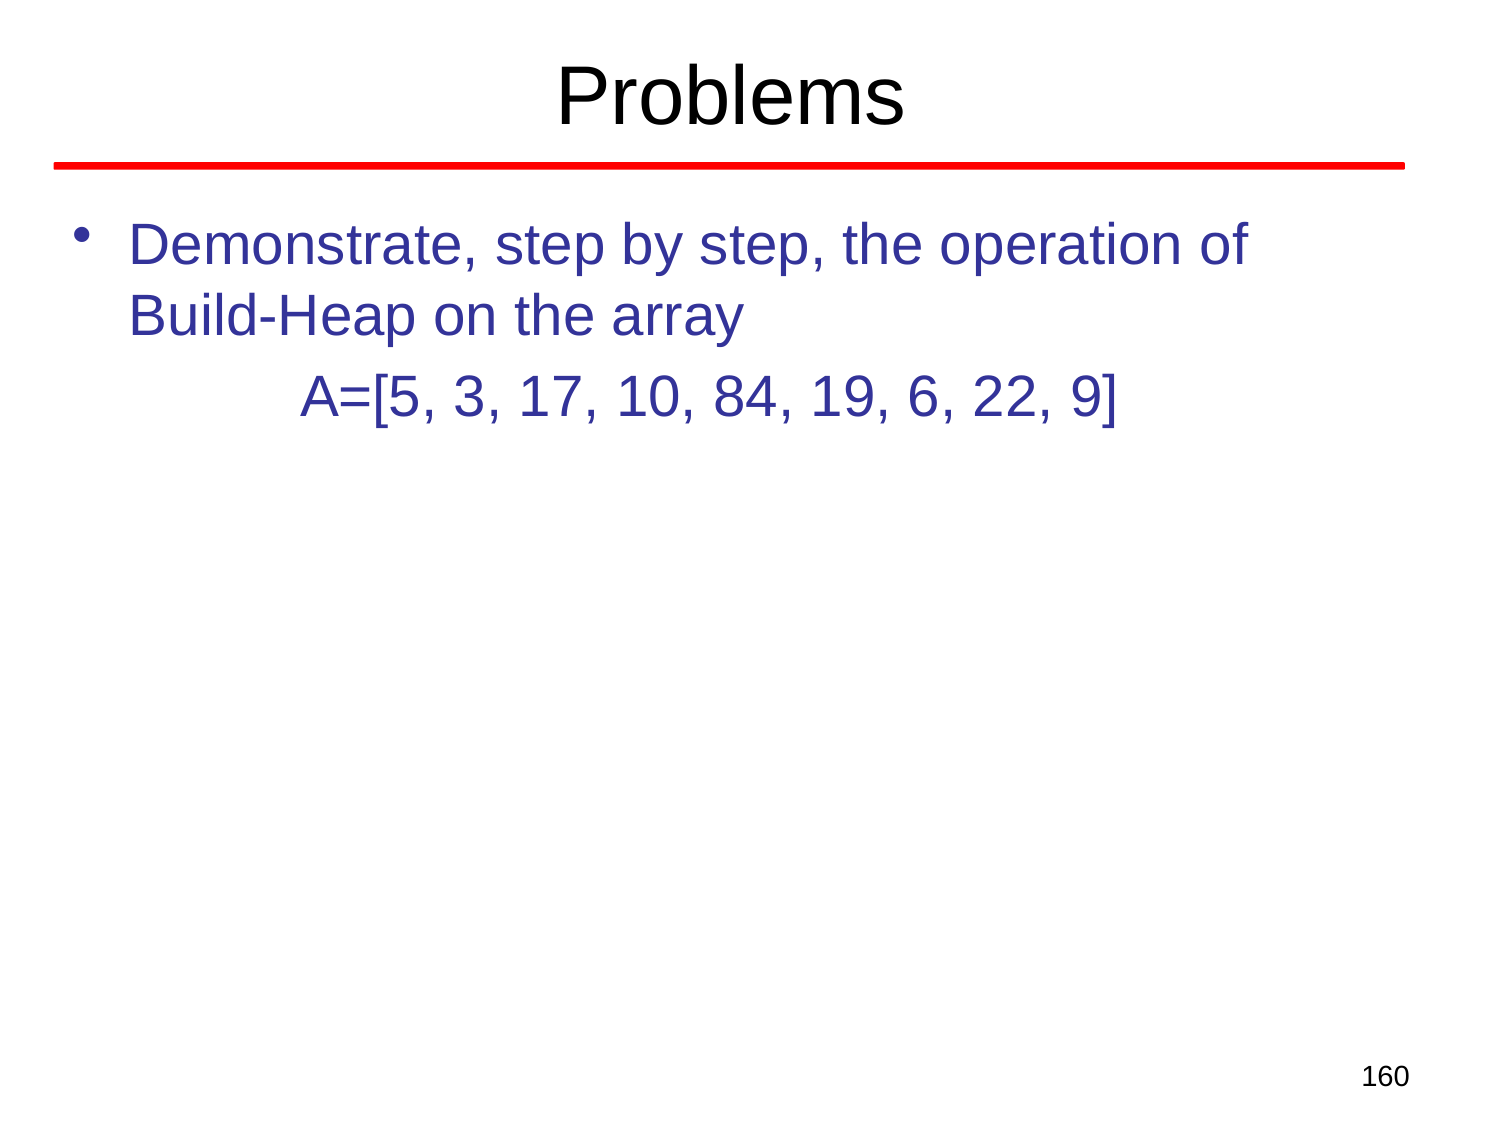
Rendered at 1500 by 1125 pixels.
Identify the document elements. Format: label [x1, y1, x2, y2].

list [57, 199, 1408, 1032]
title [55, 16, 1406, 166]
slide_number [1074, 1049, 1425, 1103]
